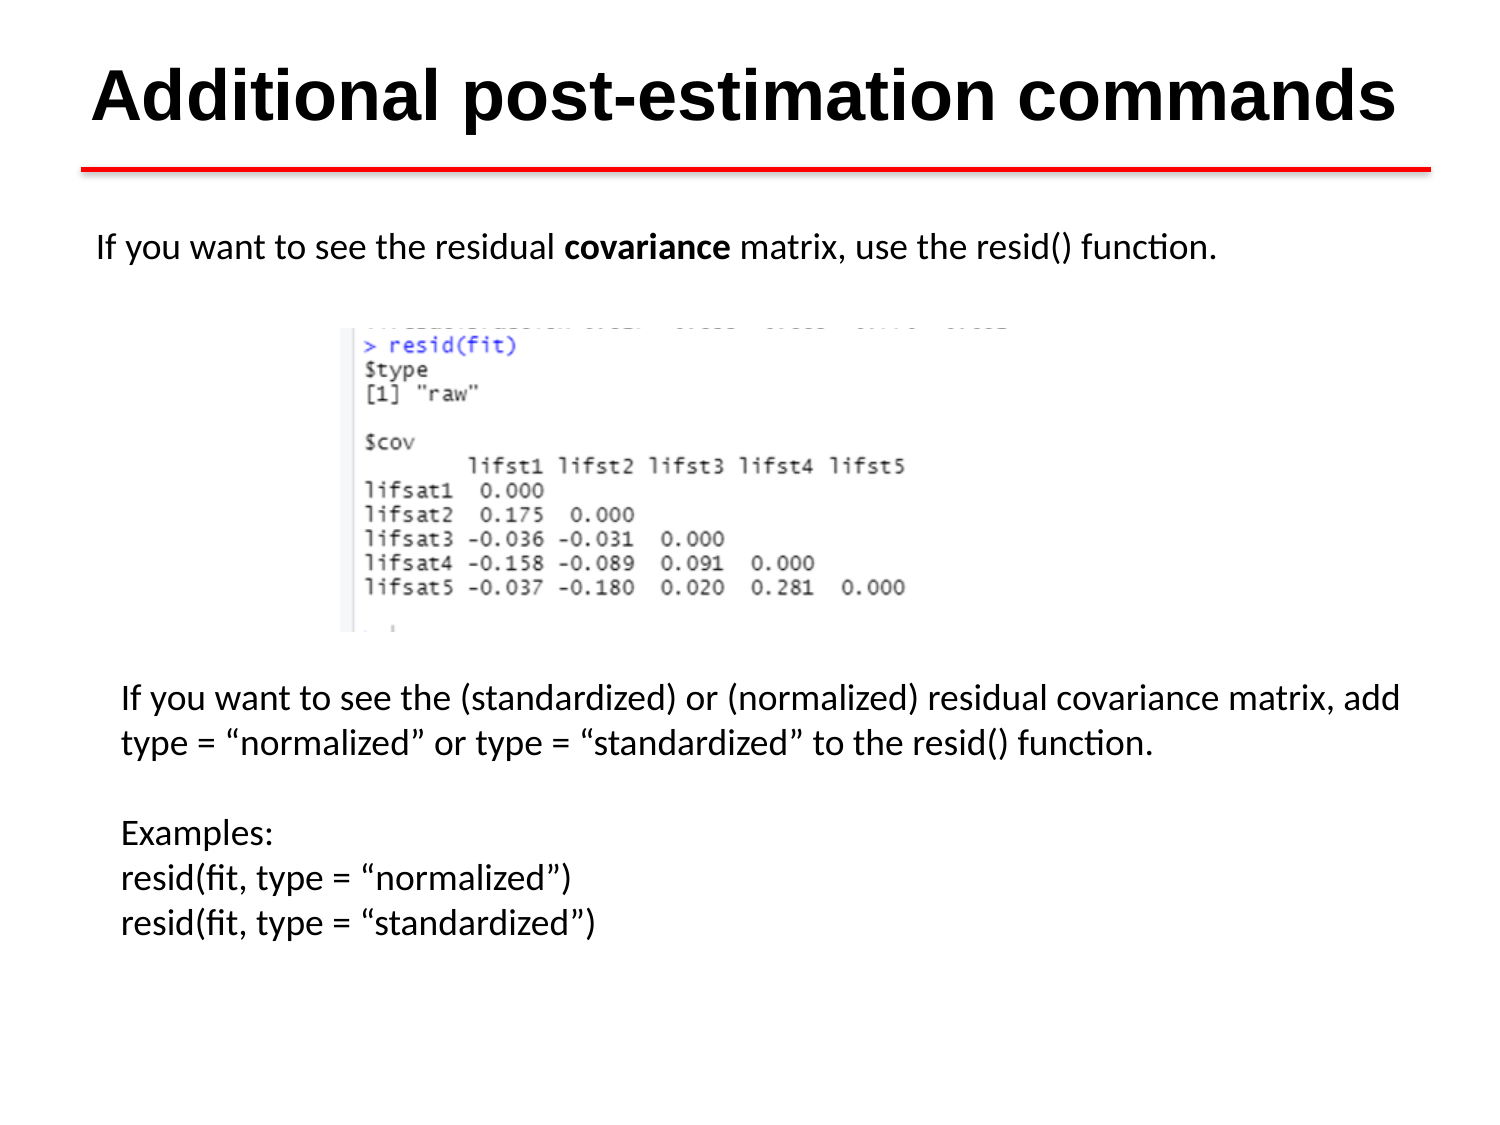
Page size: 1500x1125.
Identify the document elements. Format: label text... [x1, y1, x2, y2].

picture [339, 327, 1010, 633]
text_box If you want to see the residual covariance matrix, use the resid() function. [81, 214, 1425, 274]
text_box If you want to see the (standardized) or (normalized) residual covariance matrix, add type = “normalized” or type = “standardized” to the resid() function. Examples: resid(fit, type = “normalized”) resid(fit, type = “standardized”) [106, 665, 1450, 950]
title Additional post-estimation commands [75, 0, 1425, 186]
text_box [99, 823, 1450, 1053]
